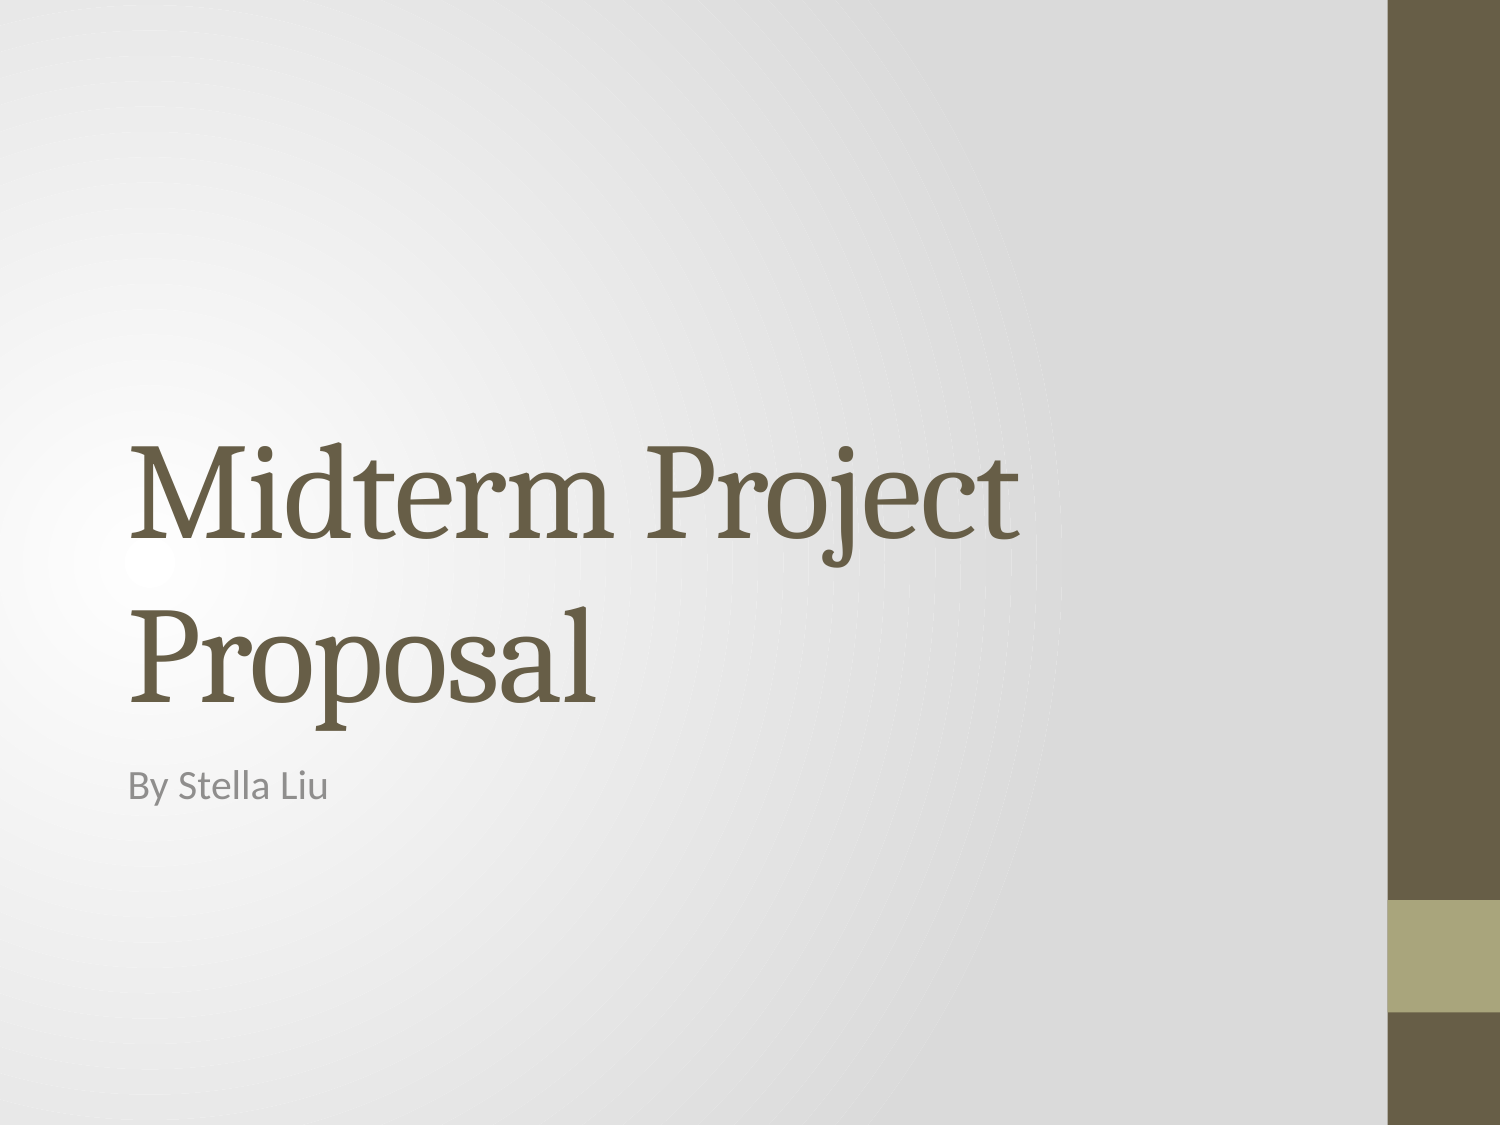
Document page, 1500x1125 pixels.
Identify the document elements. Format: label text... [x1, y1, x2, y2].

subtitle By Stella Liu [112, 750, 1173, 925]
title Midterm Project Proposal [112, 312, 1350, 738]
